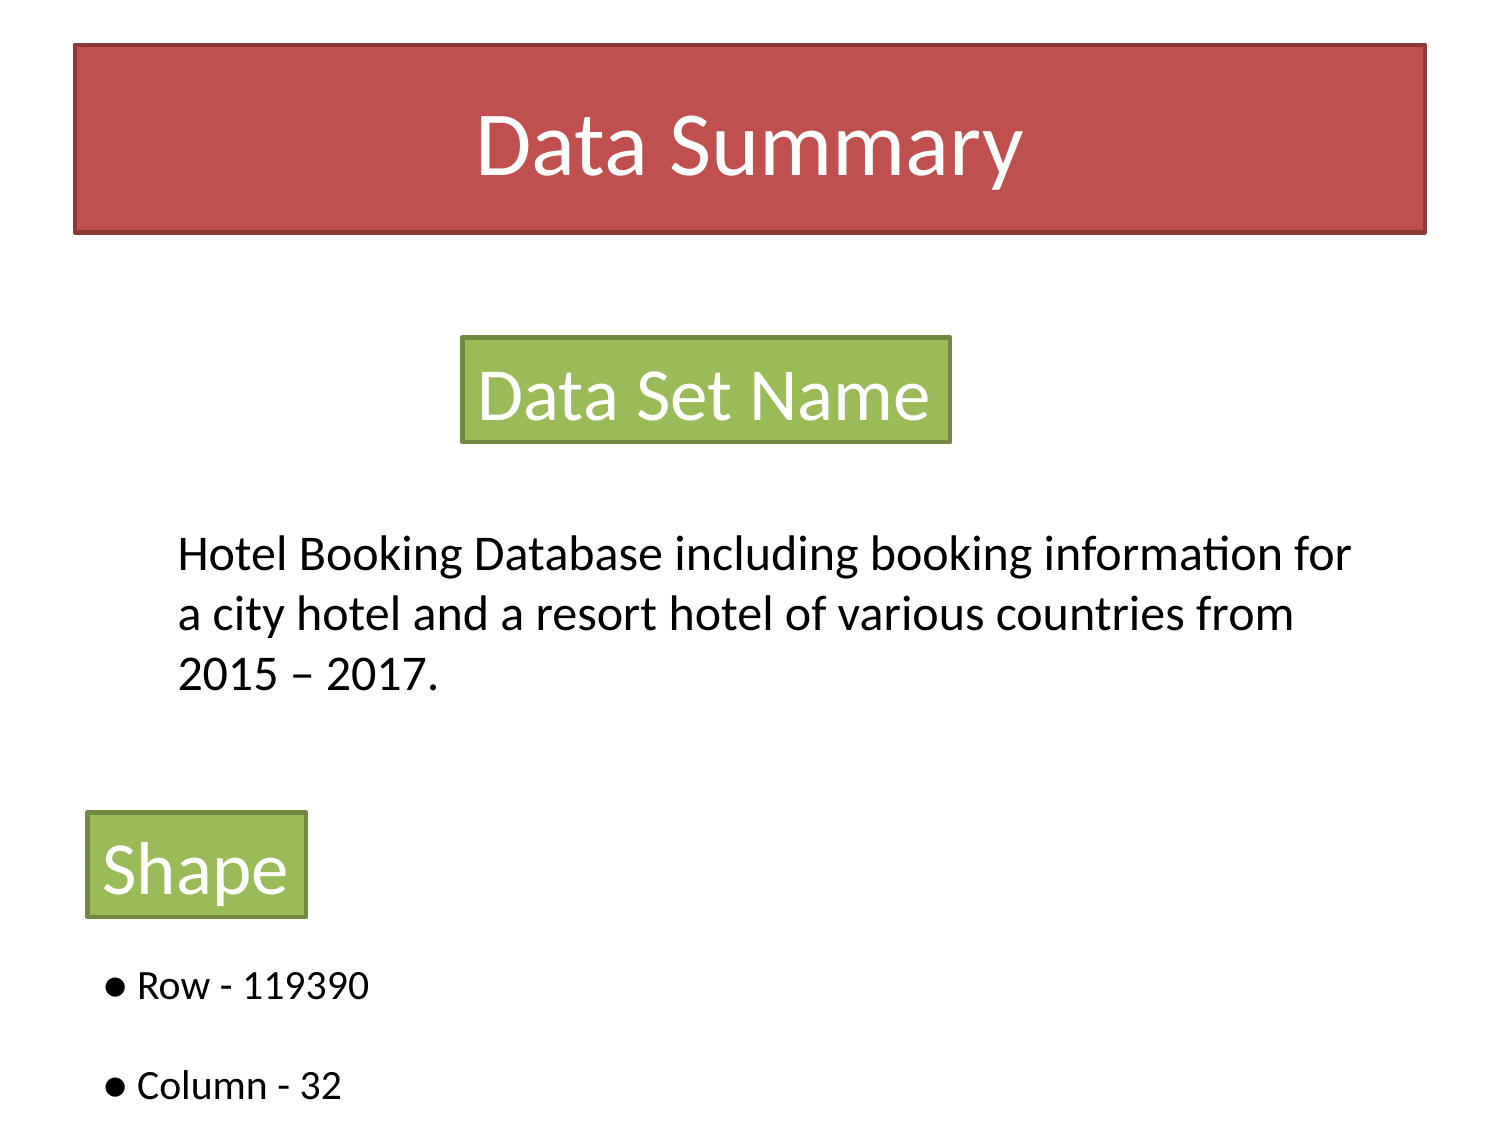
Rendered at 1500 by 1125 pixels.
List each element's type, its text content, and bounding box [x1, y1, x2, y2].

text_box Data Set Name [462, 337, 951, 443]
text_box Shape [87, 812, 306, 918]
text_box ● Row - 119390 ● Column - 32 [87, 950, 387, 1116]
title Data Summary [75, 45, 1425, 233]
list [75, 262, 1425, 1005]
text_box Hotel Booking Database including booking information for a city hotel and a resort hotel of various countries from 2015 – 2017. [162, 512, 1388, 708]
